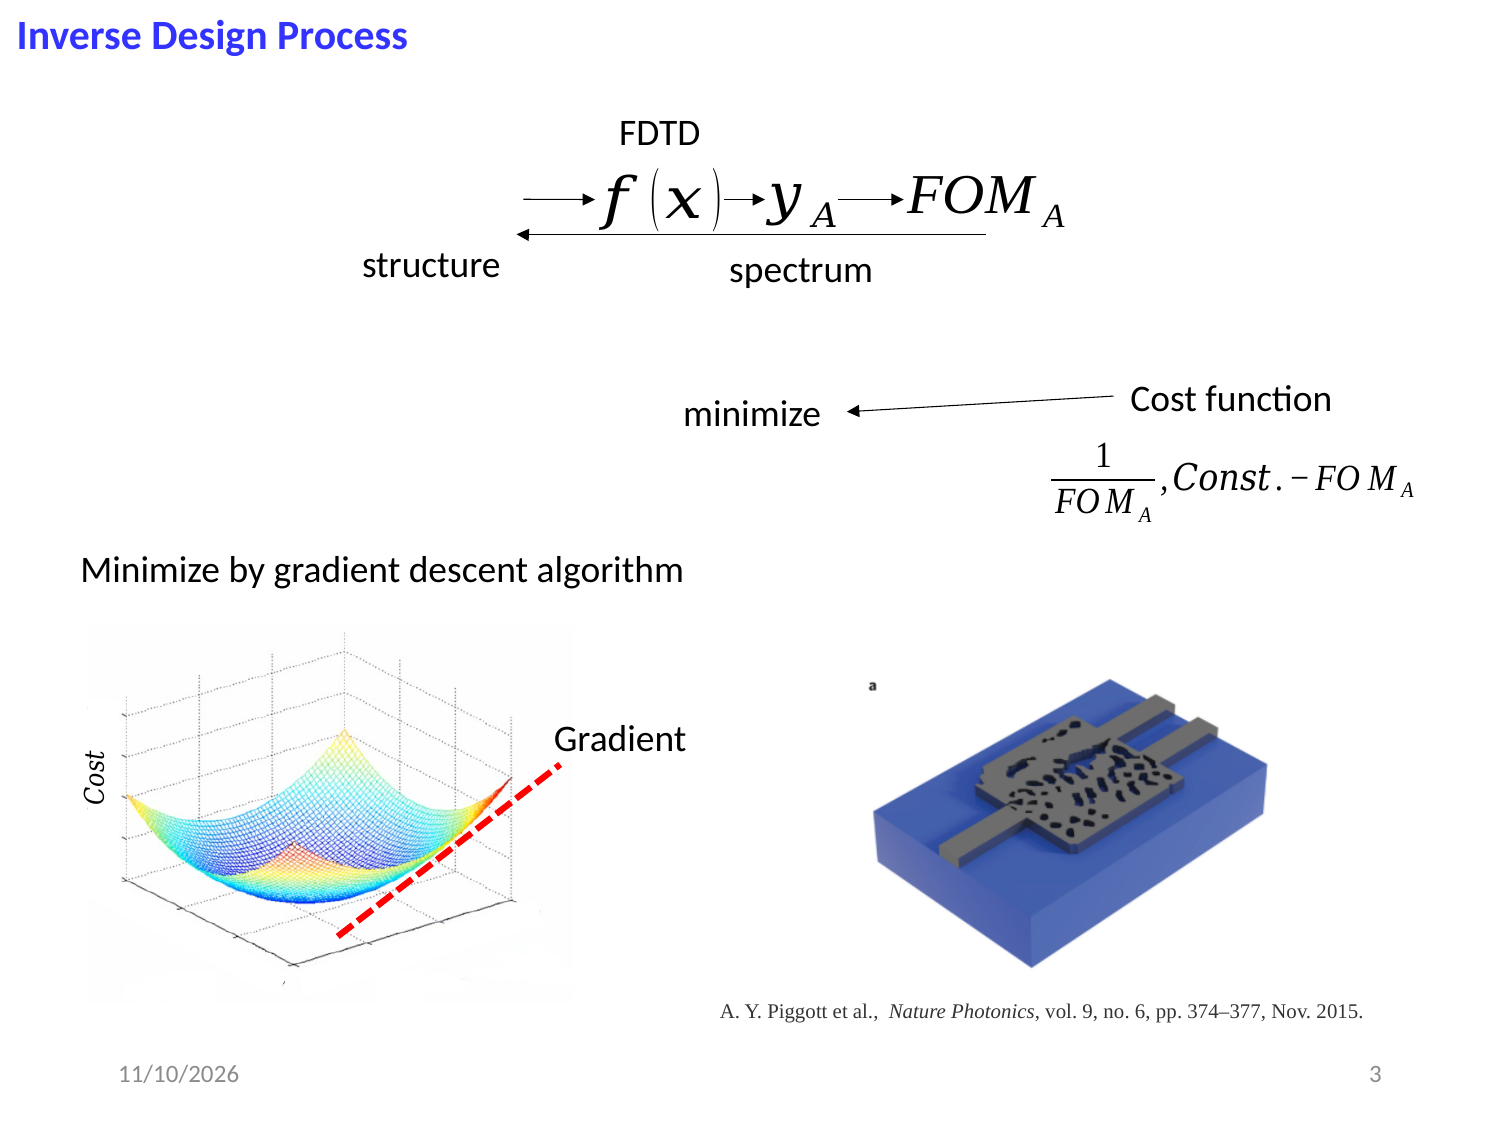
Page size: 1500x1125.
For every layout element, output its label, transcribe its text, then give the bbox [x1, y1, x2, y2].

text_box A. Y. Piggott et al., Nature Photonics, vol. 9, no. 6, pp. 374–377, Nov. 2015. [704, 990, 1390, 1031]
text_box Cost function [1113, 366, 1350, 426]
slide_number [103, 1042, 441, 1103]
text_box FDTD [587, 101, 732, 161]
text_box Inverse Design Process [1, 0, 424, 66]
picture [857, 671, 1275, 975]
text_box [81, 625, 573, 1004]
text_box minimize [754, 381, 847, 442]
text_box spectrum [754, 237, 895, 298]
slide_number 3 [1059, 1042, 1397, 1103]
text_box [337, 764, 561, 937]
text_box structure [346, 232, 517, 293]
text_box Minimize by gradient descent algorithm [53, 538, 712, 598]
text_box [846, 396, 1114, 413]
text_box Gradient [573, 706, 712, 766]
text_box minimize [657, 381, 751, 442]
text_box spectrum [708, 237, 751, 298]
